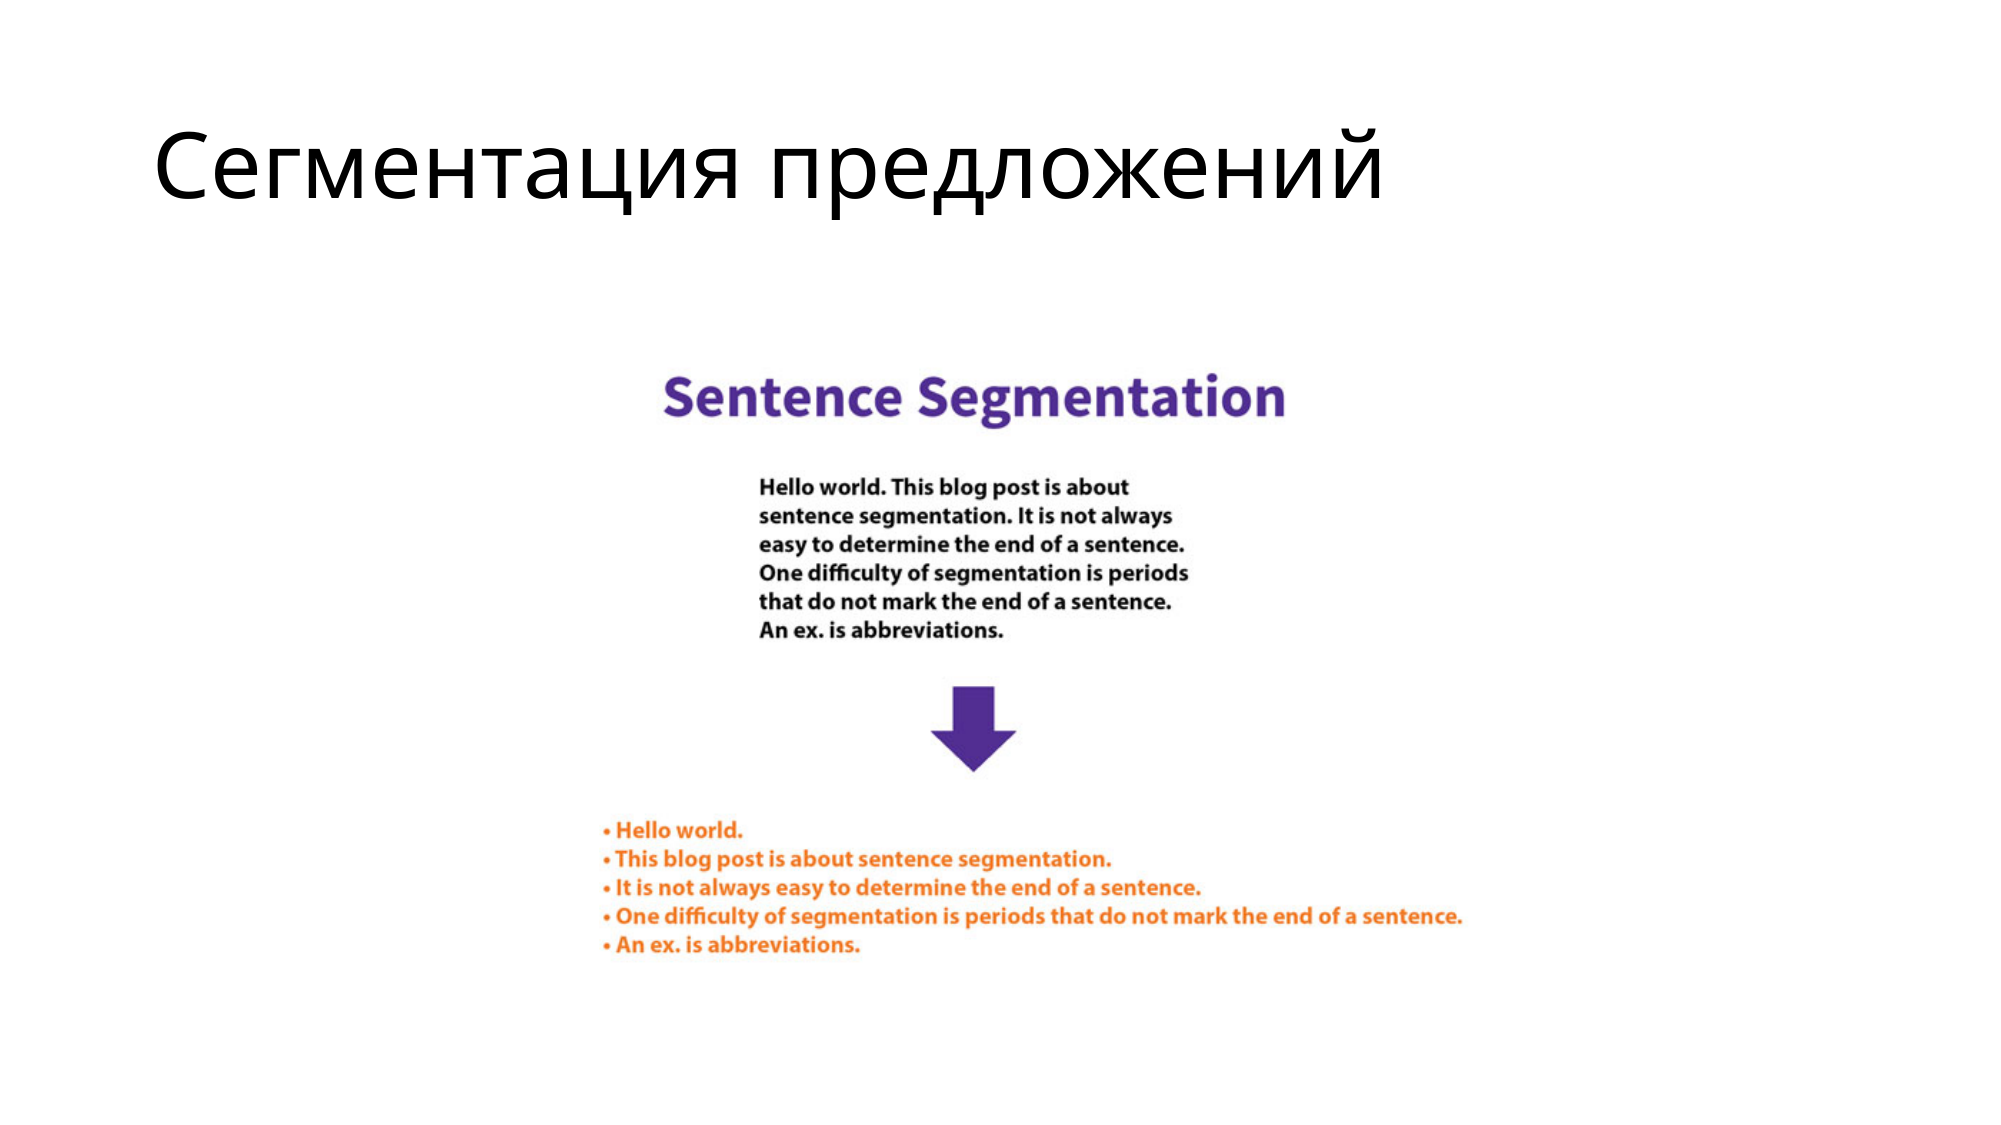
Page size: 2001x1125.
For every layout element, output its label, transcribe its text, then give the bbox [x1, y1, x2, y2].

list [428, 299, 1572, 1014]
title Сегментация предложений [137, 59, 1863, 278]
